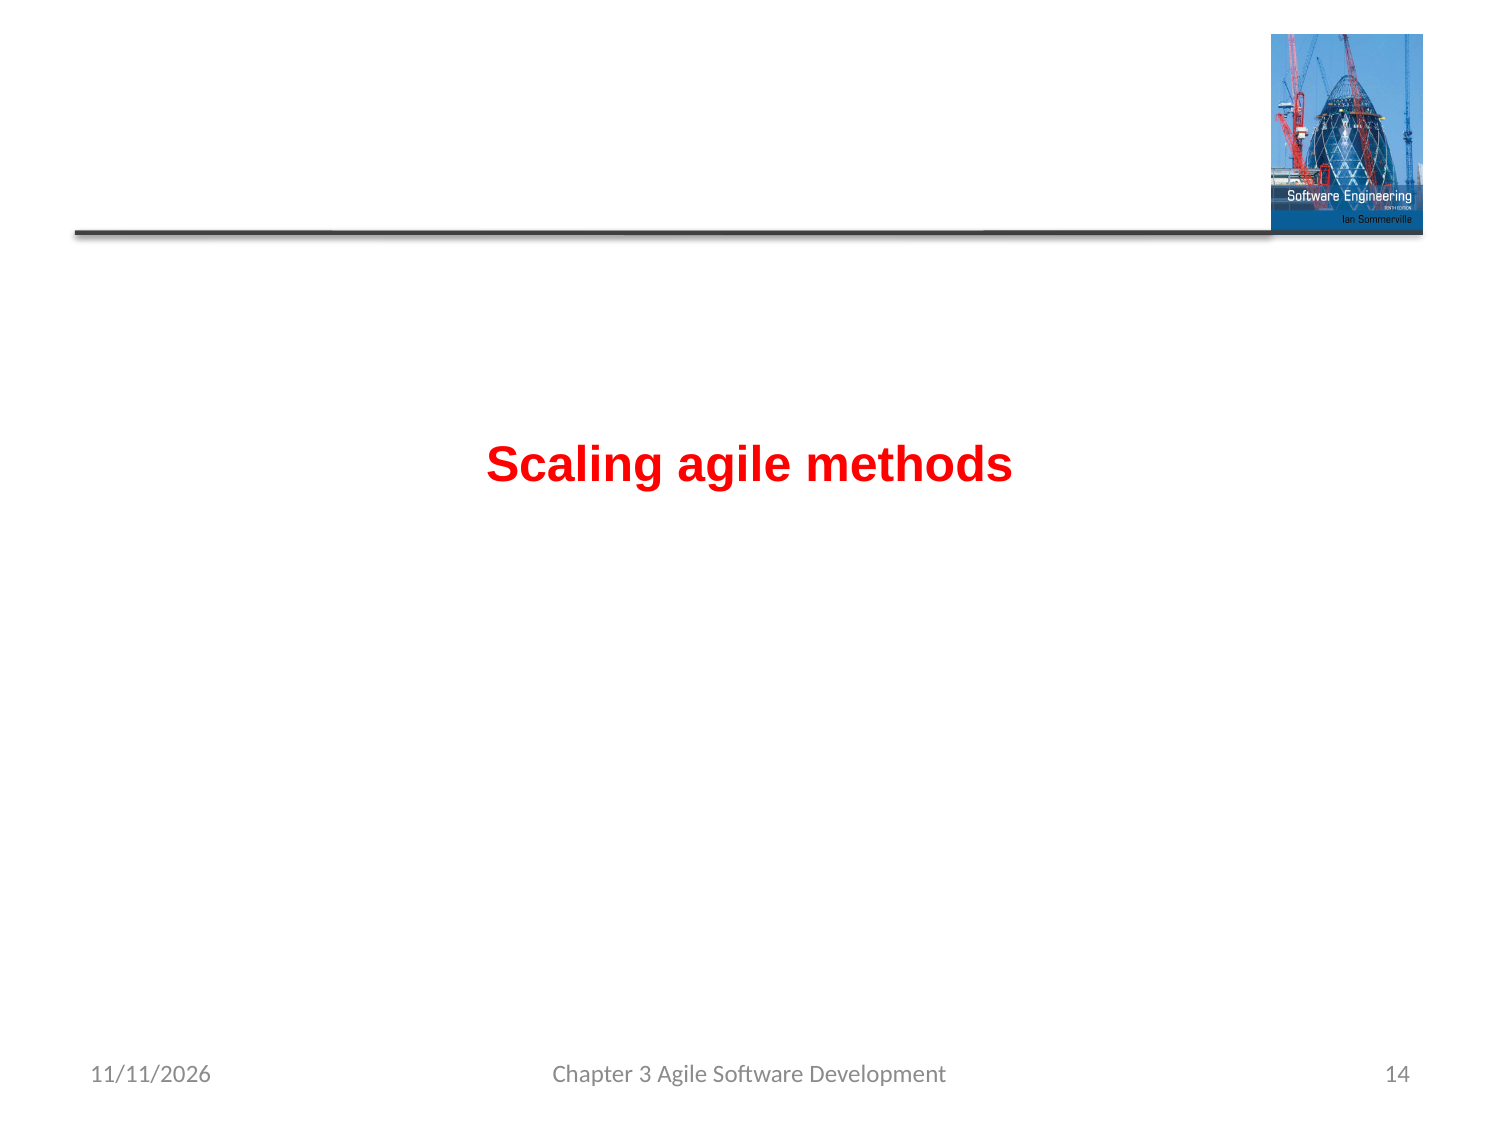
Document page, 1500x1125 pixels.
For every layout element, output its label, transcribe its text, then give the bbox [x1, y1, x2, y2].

footer Chapter 3 Agile Software Development [512, 1042, 988, 1103]
picture [1271, 34, 1423, 230]
title Scaling agile methods [74, 367, 1426, 556]
slide_number 14 [1074, 1042, 1425, 1103]
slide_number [75, 1042, 425, 1103]
